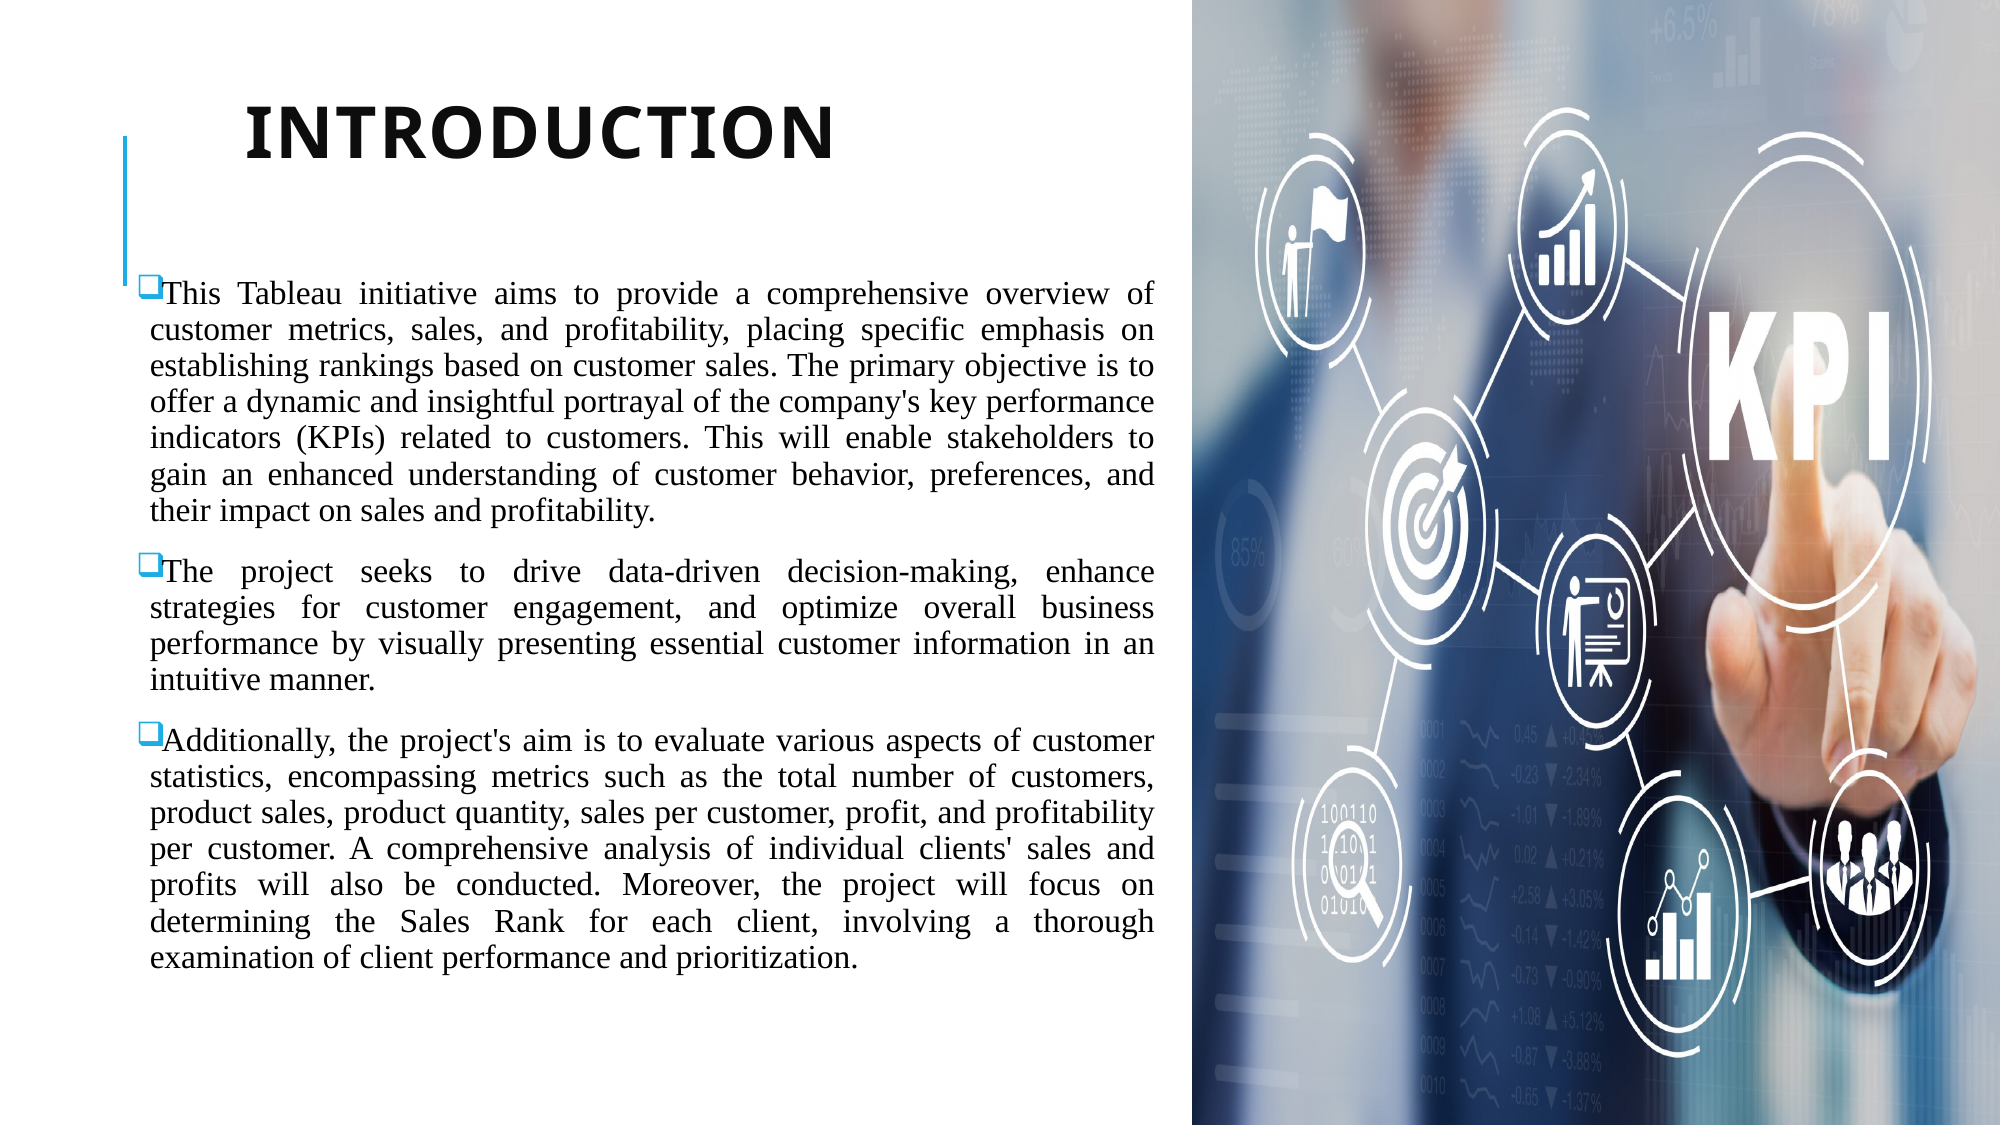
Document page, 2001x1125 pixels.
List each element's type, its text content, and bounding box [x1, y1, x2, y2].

list This Tableau initiative aims to provide a comprehensive overview of customer metrics, sales, and profitability, placing specific emphasis on establishing rankings based on customer sales. The primary objective is to offer a dynamic and insightful portrayal of the company's key performance indicators (KPIs) related to customers. This will enable stakeholders to gain an enhanced understanding of customer behavior, preferences, and their impact on sales and profitability. The project seeks to drive data-driven decision-making, enhance strategies for customer engagement, and optimize overall business performance by visually presenting essential customer information in an intuitive manner. Additionally, the project's aim is to evaluate various aspects of customer statistics, encompassing metrics such as the total number of customers, product sales, product quantity, sales per customer, profit, and profitability per customer. A comprehensive analysis of individual clients' sales and profits will also be conducted. Moreover, the project will focus on determining the Sales Rank for each client, involving a thorough examination of client performance and prioritization. [128, 206, 1164, 992]
picture [1192, 0, 2000, 1125]
title INTRODUCTION [168, 96, 1164, 180]
